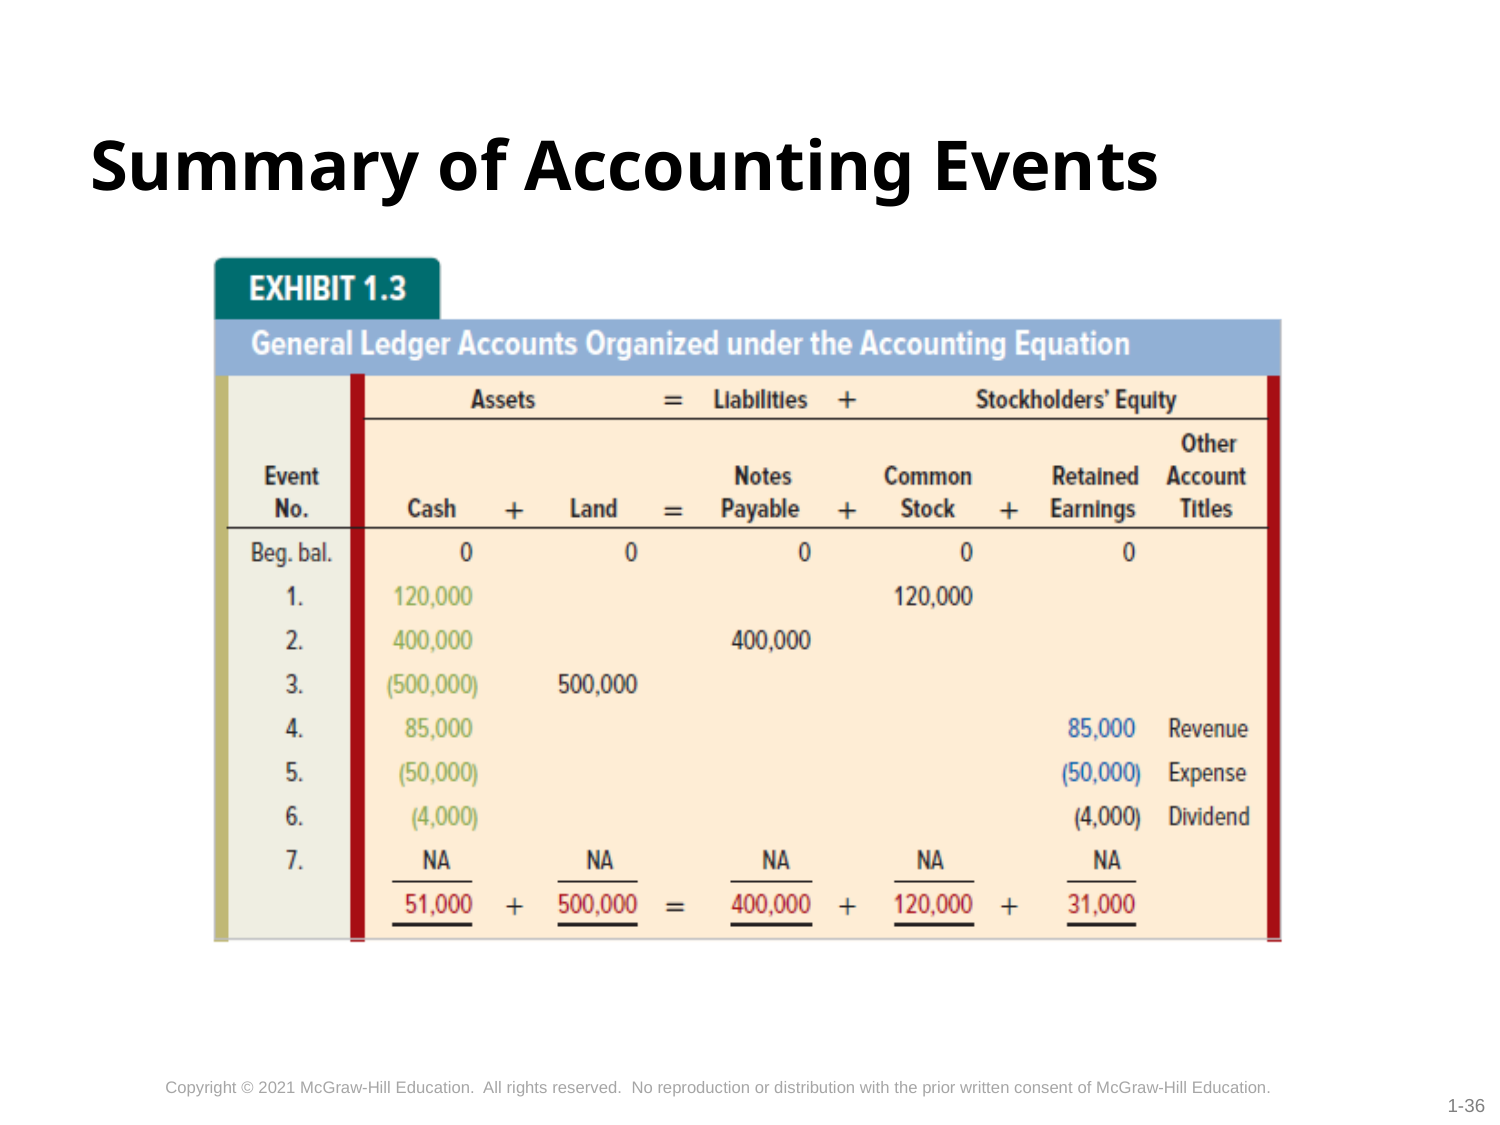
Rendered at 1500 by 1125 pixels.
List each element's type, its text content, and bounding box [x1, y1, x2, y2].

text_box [207, 249, 1293, 948]
title Summary of Accounting Events [75, 59, 1397, 278]
